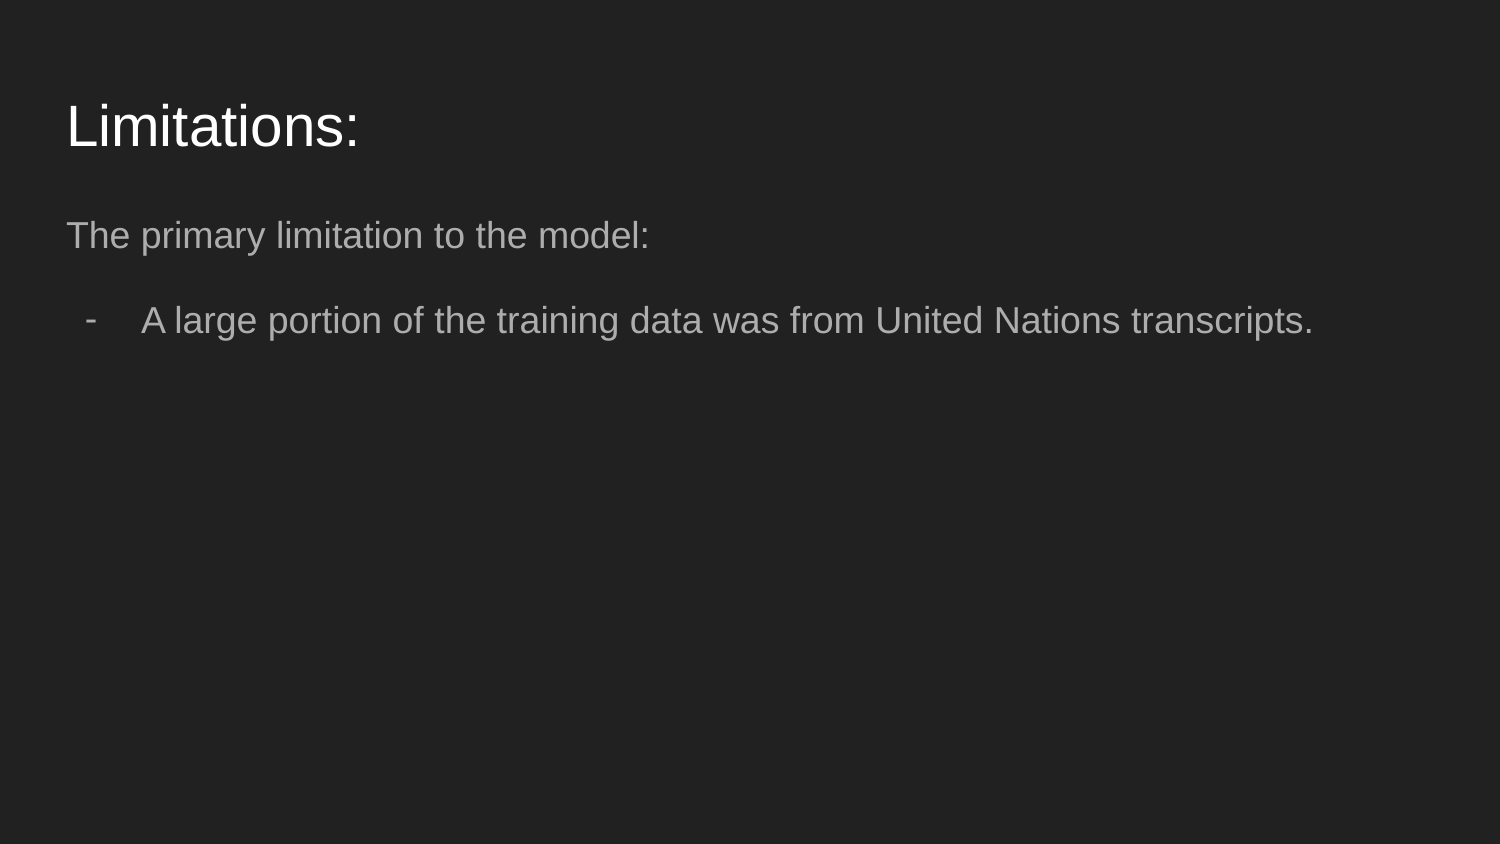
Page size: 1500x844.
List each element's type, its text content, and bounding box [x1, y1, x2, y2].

title Limitations: [51, 72, 1449, 167]
list The primary limitation to the model: A large portion of the training data was from United Nations transcripts. [51, 189, 1449, 750]
